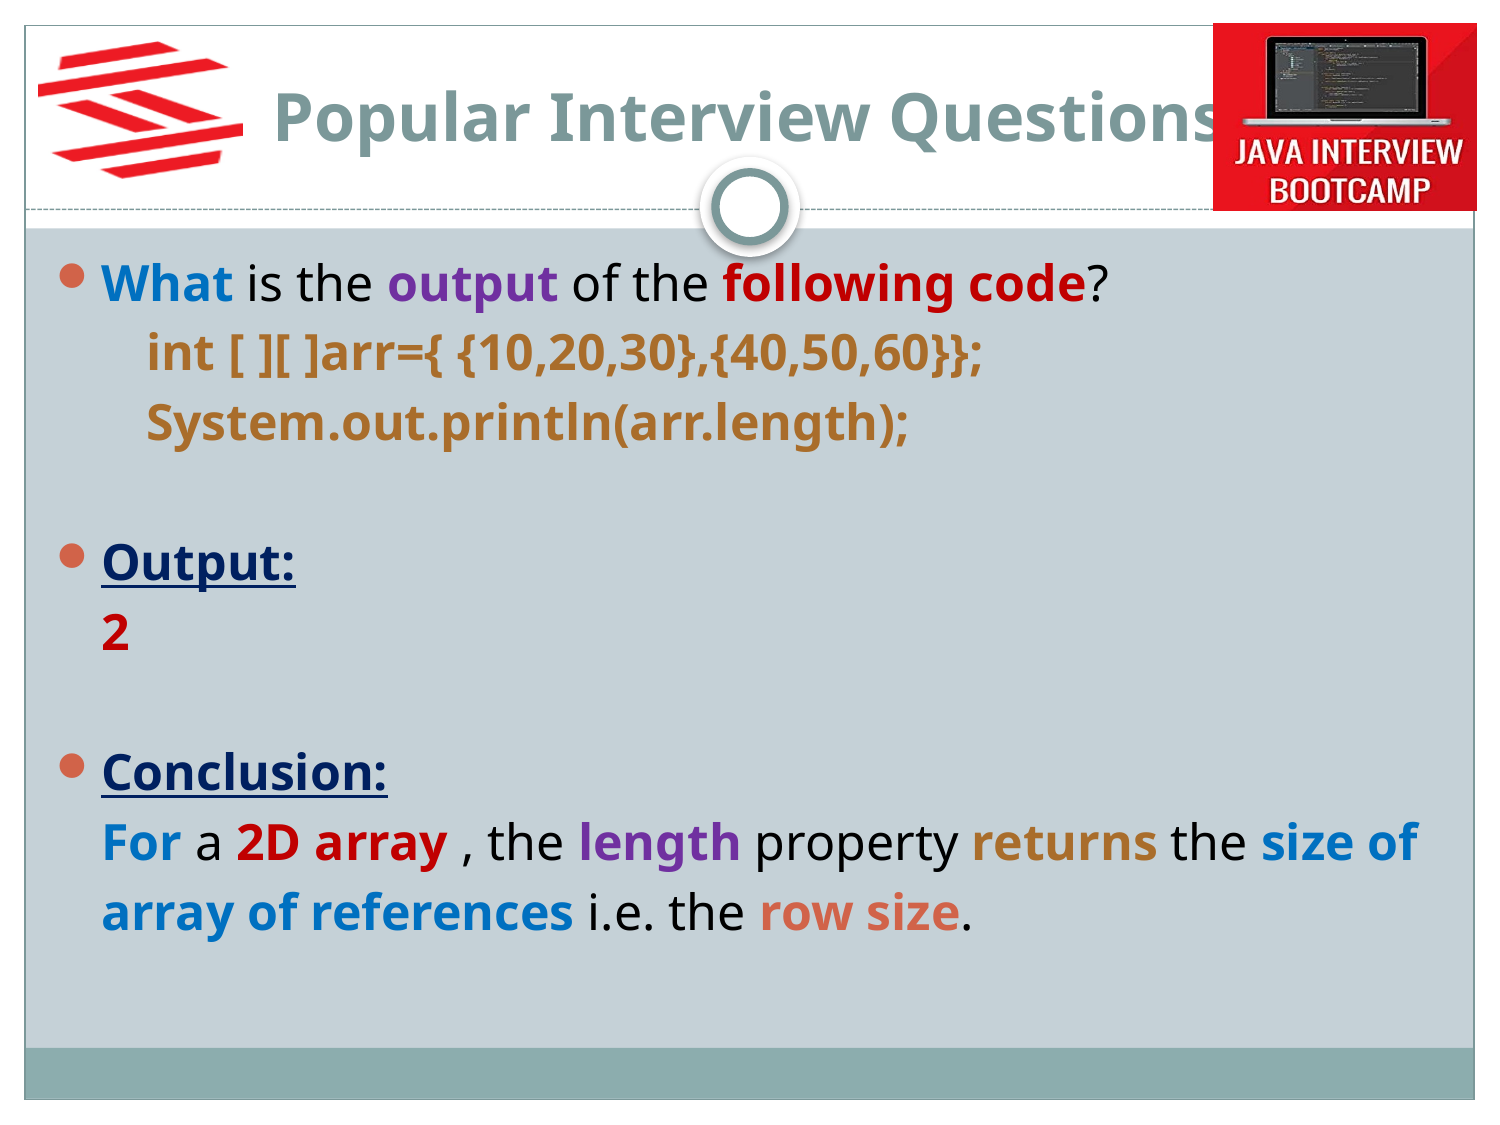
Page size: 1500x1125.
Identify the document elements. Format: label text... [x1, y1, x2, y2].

picture [1213, 23, 1477, 212]
picture [37, 40, 243, 185]
title Popular Interview Questions [237, 37, 1206, 162]
list What is the output of the following code? int [ ][ ]arr={ {10,20,30},{40,50,60}}; System.out.println(arr.length); Output: 2 Conclusion: For a 2D array , the length property returns the size of array of references i.e. the row size. [41, 243, 1471, 1125]
